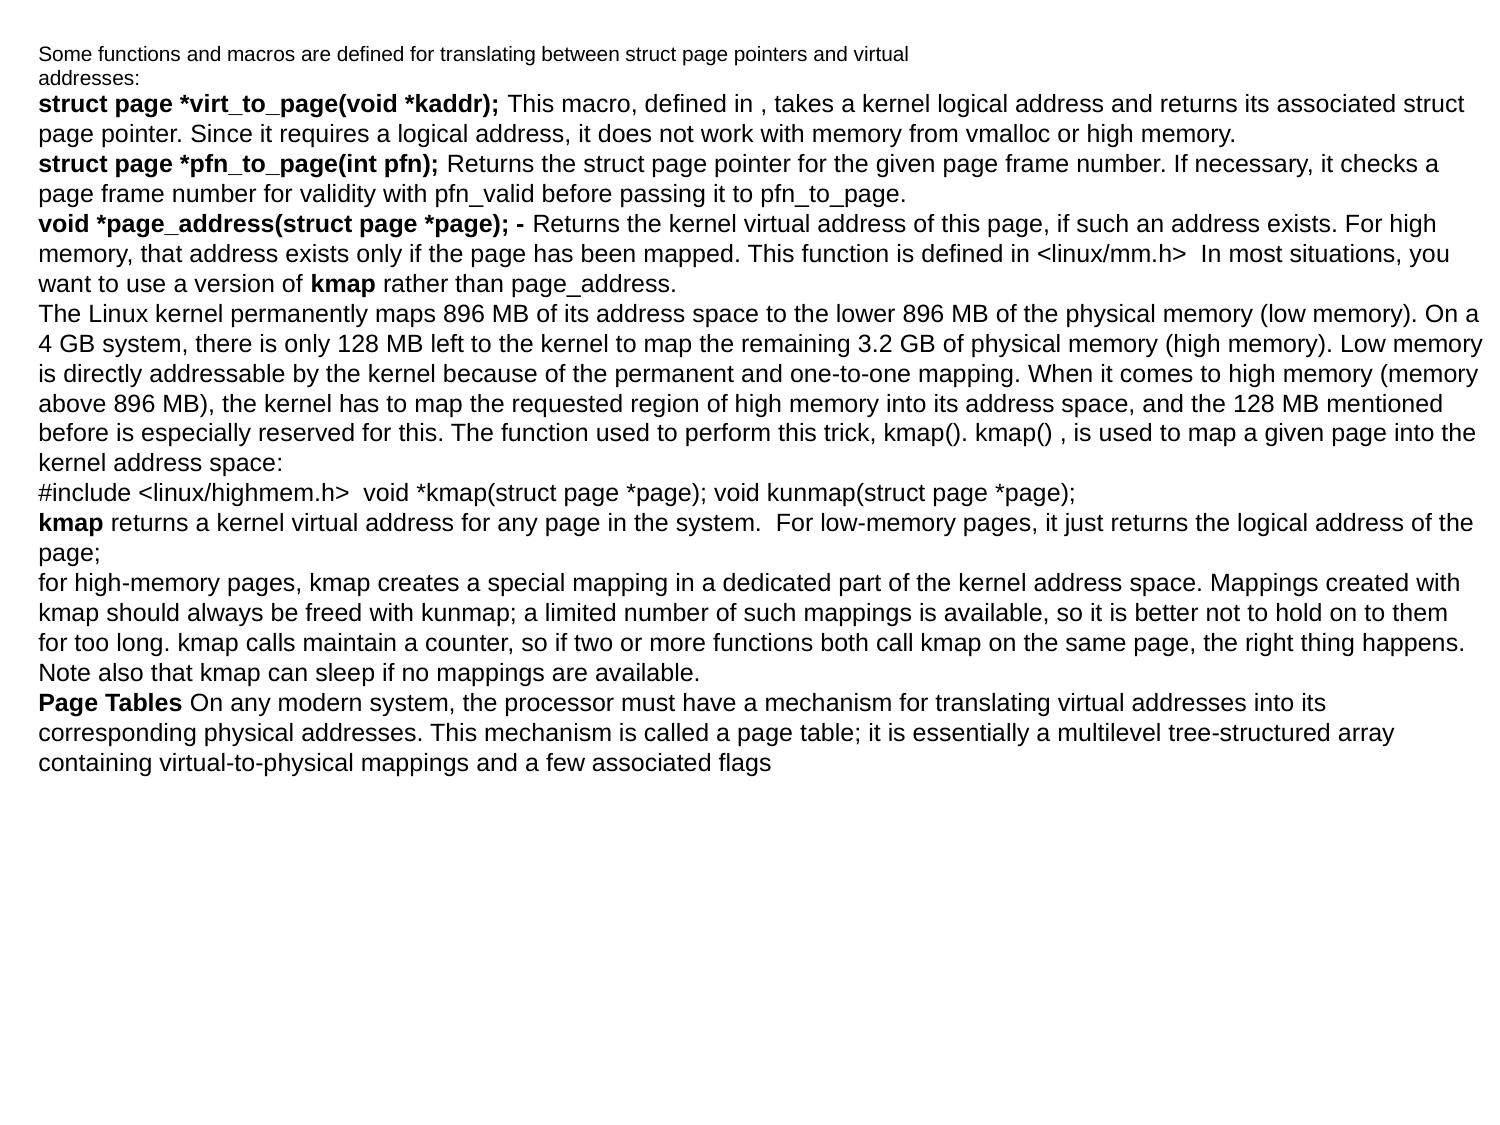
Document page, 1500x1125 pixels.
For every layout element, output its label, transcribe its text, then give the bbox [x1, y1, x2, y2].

text_box Some functions and macros are defined for translating between struct page pointers and virtual addresses: [23, 32, 1031, 70]
text_box struct page *virt_to_page(void *kaddr); This macro, defined in , takes a kernel logical address and returns its associated struct page pointer. Since it requires a logical address, it does not work with memory from vmalloc or high memory. struct page *pfn_to_page(int pfn); Returns the struct page pointer for the given page frame number. If necessary, it checks a page frame number for validity with pfn_valid before passing it to pfn_to_page. void *page_address(struct page *page); - Returns the kernel virtual address of this page, if such an address exists. For high memory, that address exists only if the page has been mapped. This function is defined in <linux/mm.h> In most situations, you want to use a version of kmap rather than page_address. The Linux kernel permanently maps 896 MB of its address space to the lower 896 MB of the physical memory (low memory). On a 4 GB system, there is only 128 MB left to the kernel to map the remaining 3.2 GB of physical memory (high memory). Low memory is directly addressable by the kernel because of the permanent and one-to-one mapping. When it comes to high memory (memory above 896 MB), the kernel has to map the requested region of high memory into its address space, and the 128 MB mentioned before is especially reserved for this. The function used to perform this trick, kmap(). kmap() , is used to map a given page into the kernel address space: #include <linux/highmem.h> void *kmap(struct page *page); void kunmap(struct page *page); kmap returns a kernel virtual address for any page in the system. For low-memory pages, it just returns the logical address of the page; for high-memory pages, kmap creates a special mapping in a dedicated part of the kernel address space. Mappings created with kmap should always be freed with kunmap; a limited number of such mappings is available, so it is better not to hold on to them for too long. kmap calls maintain a counter, so if two or more functions both call kmap on the same page, the right thing happens. Note also that kmap can sleep if no mappings are available. Page Tables On any modern system, the processor must have a mechanism for translating virtual addresses into its corresponding physical addresses. This mechanism is called a page table; it is essentially a multilevel tree-structured array containing virtual-to-physical mappings and a few associated flags [23, 80, 1500, 831]
